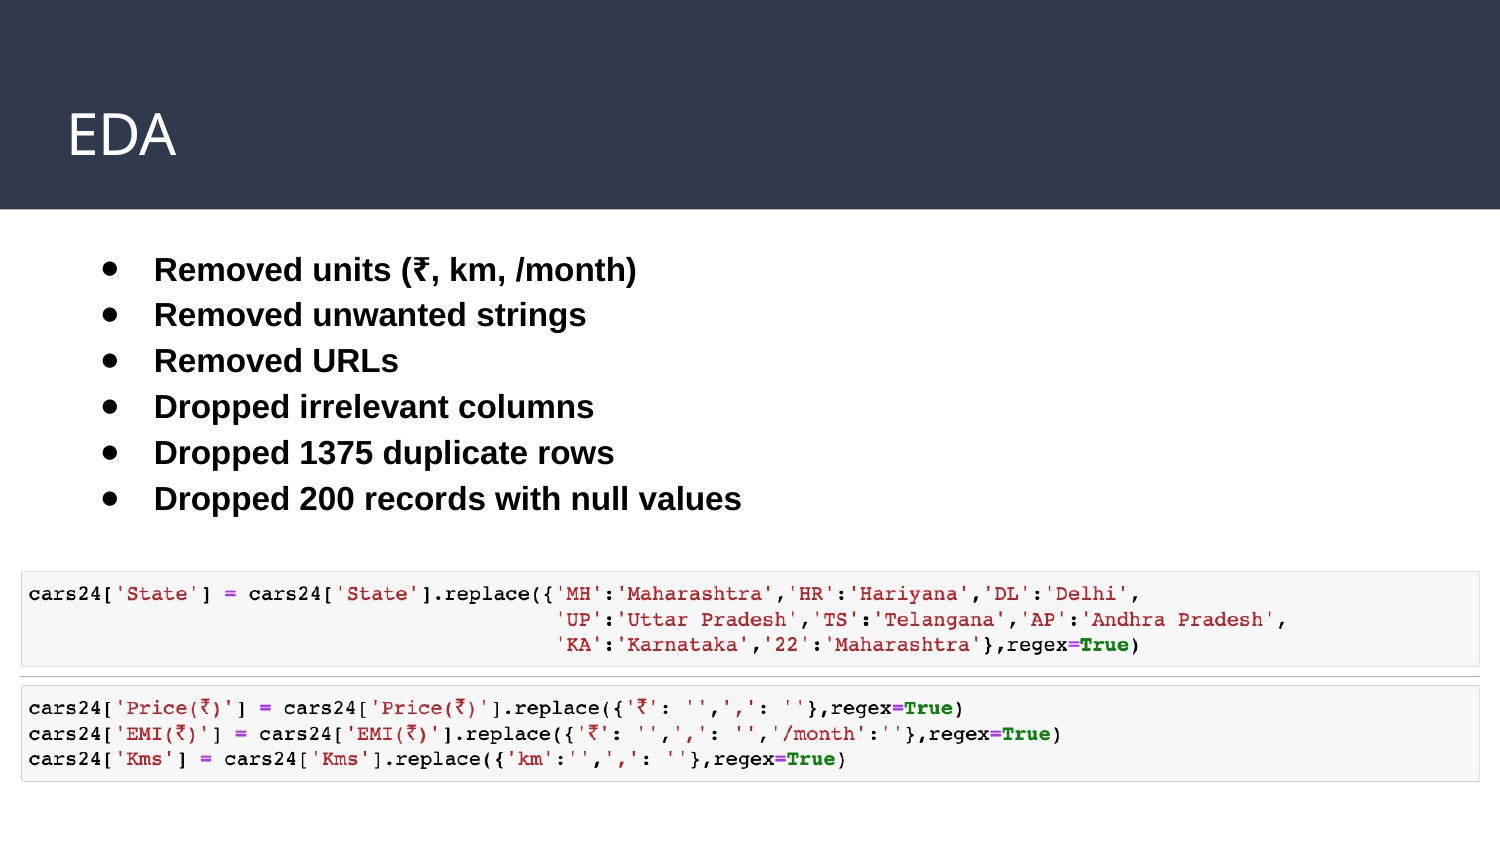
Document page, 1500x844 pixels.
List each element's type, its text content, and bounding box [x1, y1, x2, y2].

picture [19, 566, 1480, 783]
title EDA [51, 82, 1449, 185]
text_box Removed units (₹, km, /month) Removed unwanted strings Removed URLs Dropped irrelevant columns Dropped 1375 duplicate rows Dropped 200 records with null values [63, 226, 1056, 565]
